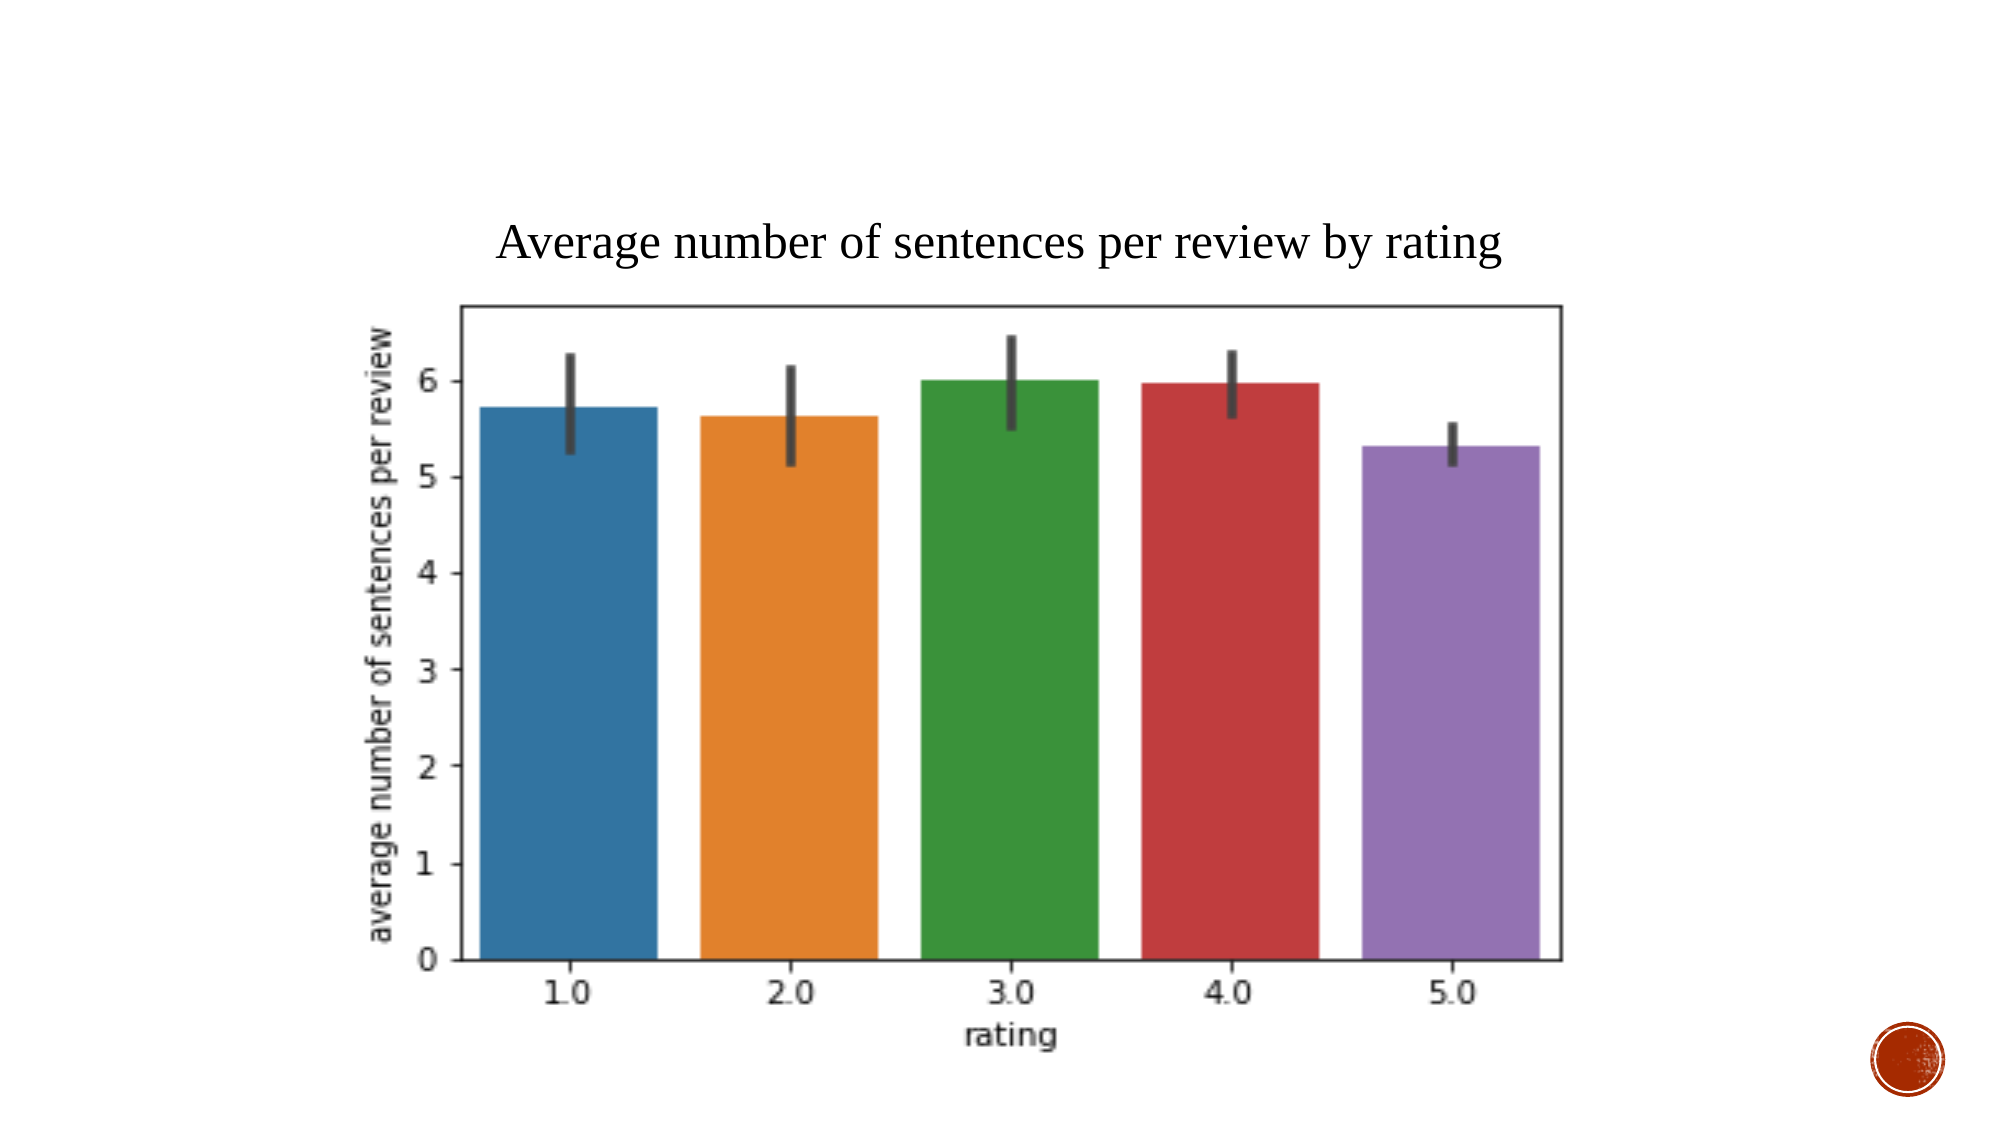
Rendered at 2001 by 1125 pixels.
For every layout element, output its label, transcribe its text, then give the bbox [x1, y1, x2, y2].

picture [346, 276, 1597, 1074]
text_box Average number of sentences per review by rating [480, 200, 1571, 275]
